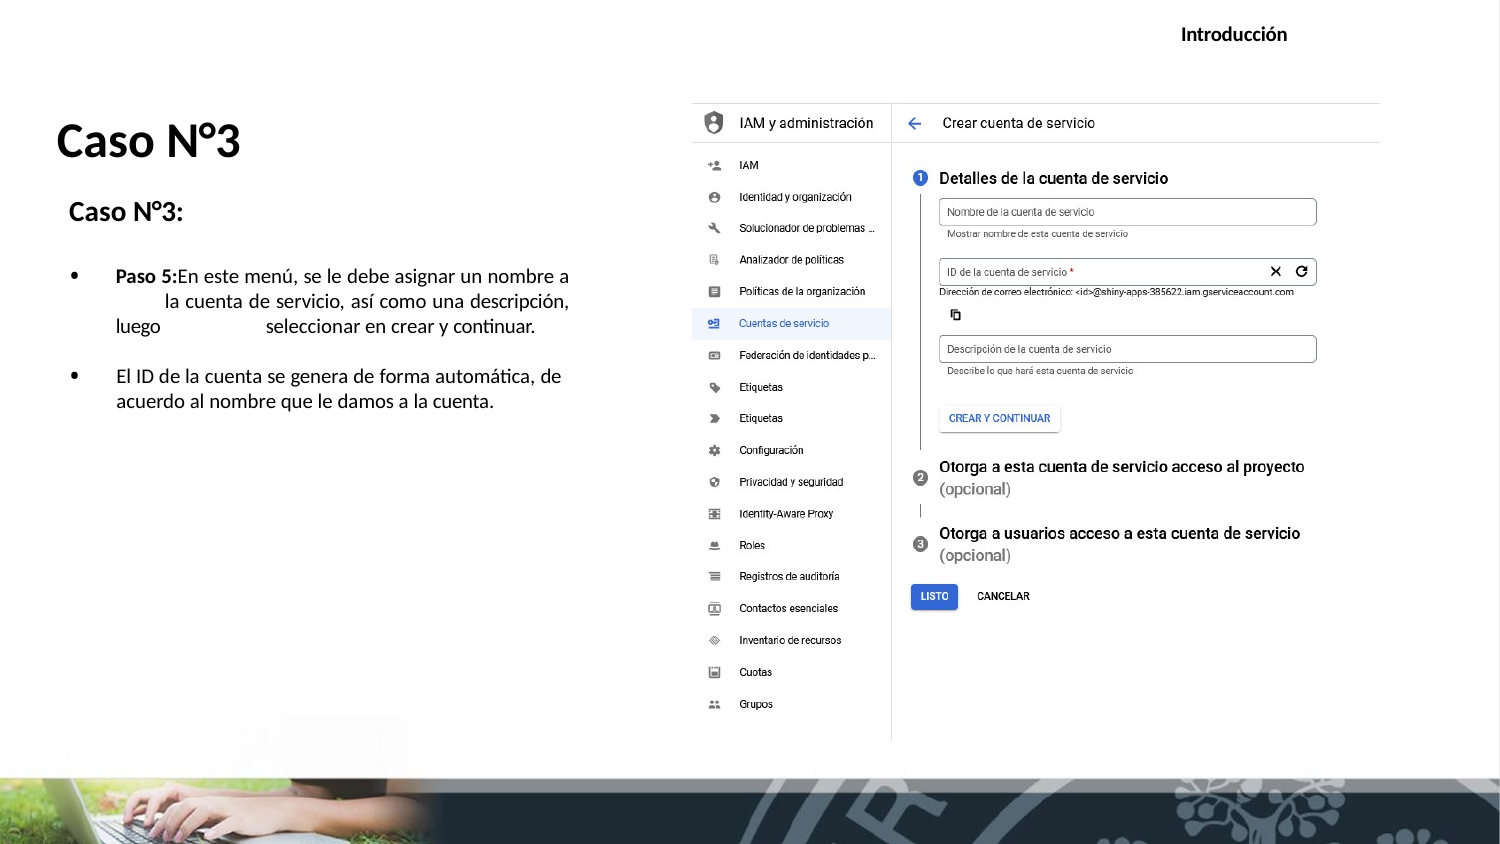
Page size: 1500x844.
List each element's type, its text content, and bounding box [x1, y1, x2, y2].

text_box Caso N°3: Paso 5:En este menú, se le debe asignar un nombre a la cuenta de servicio, así como una descripción, luego seleccionar en crear y continuar. El ID de la cuenta se genera de forma automática, de acuerdo al nombre que le damos a la cuenta. [67, 190, 571, 413]
title Caso N°3 [54, 79, 1045, 249]
text_box Introducción [1179, 18, 1294, 46]
picture [0, 0, 1500, 844]
